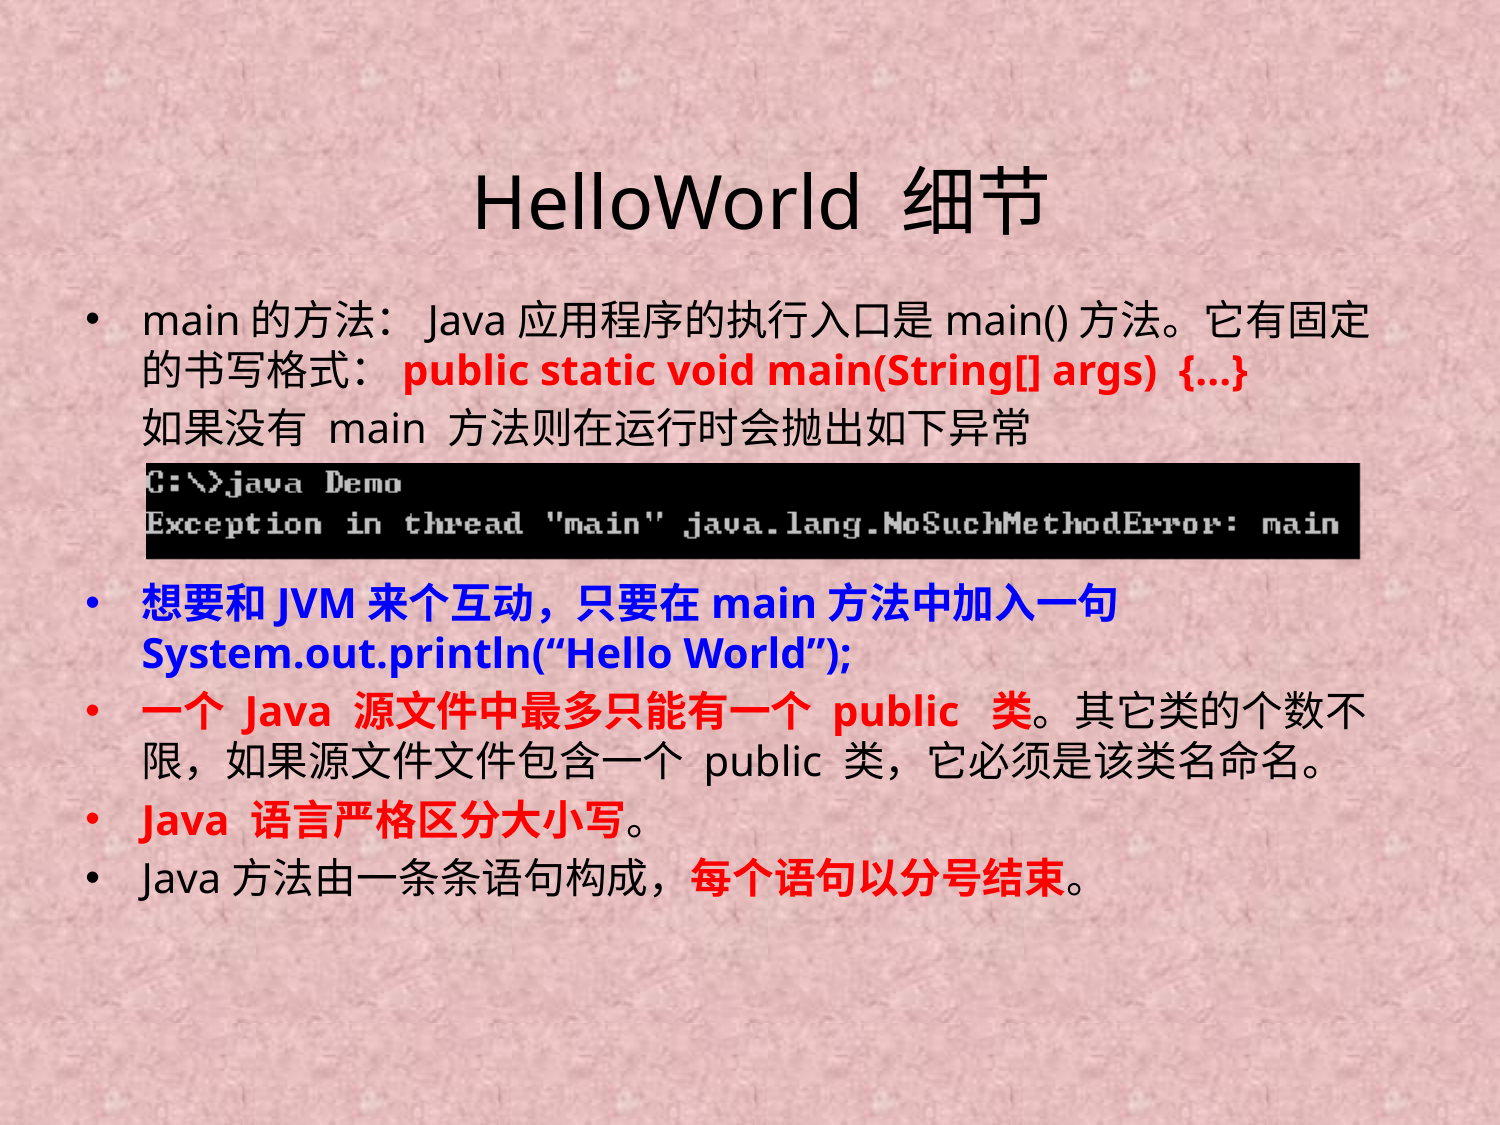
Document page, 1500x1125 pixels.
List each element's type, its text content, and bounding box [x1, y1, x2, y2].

list main的方法：Java应用程序的执行入口是main()方法。它有固定的书写格式：public static void main(String[] args) {...} 如果没有 main 方法则在运行时会抛出如下异常 想要和JVM来个互动，只要在main方法中加入一句System.out.println(“Hello World”); 一个 Java 源文件中最多只能有一个 public 类。其它类的个数不限，如果源文件文件包含一个 public 类，它必须是该类名命名。 Java 语言严格区分大小写。 Java方法由一条条语句构成，每个语句以分号结束。 [70, 285, 1421, 950]
title HelloWorld 细节 [23, 117, 1500, 282]
picture [0, 0, 1500, 1125]
